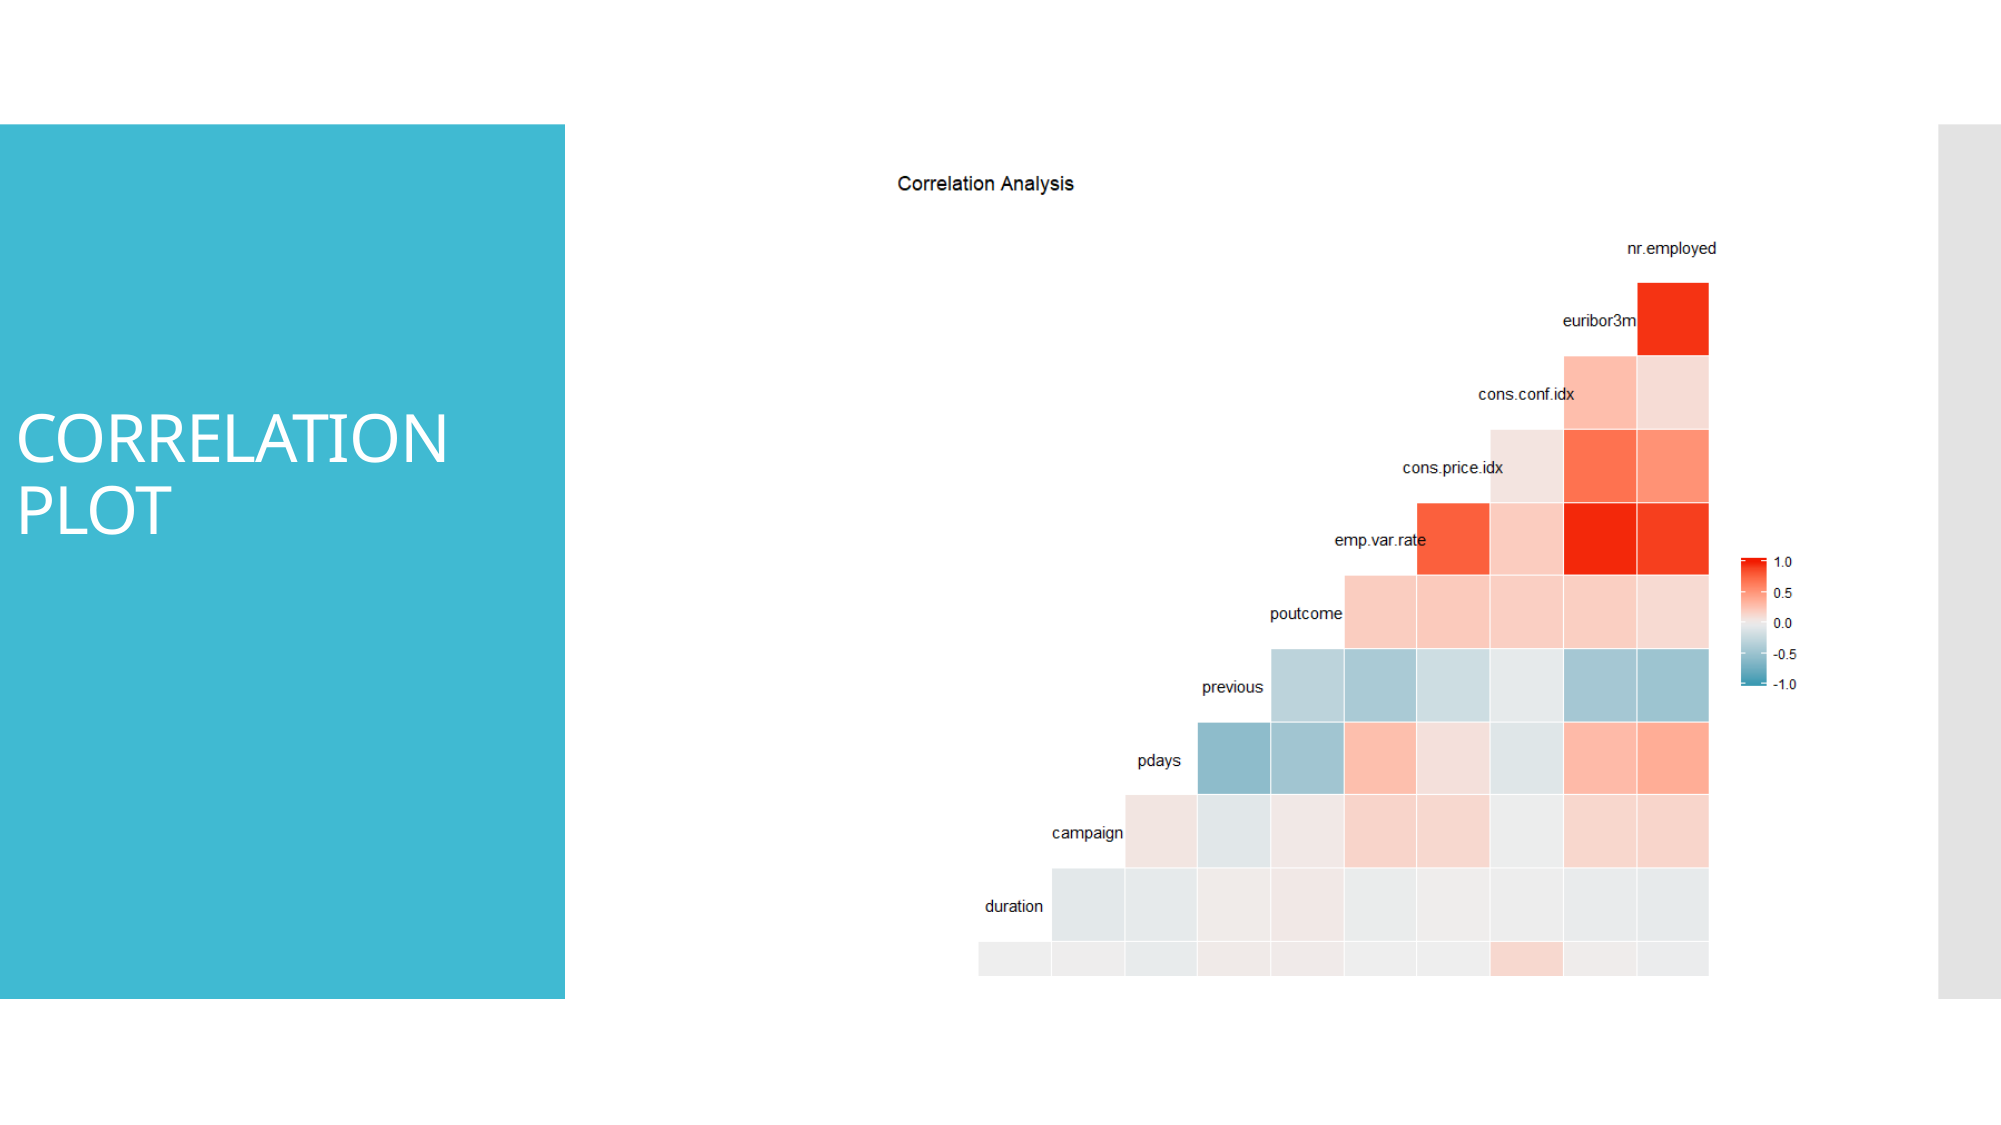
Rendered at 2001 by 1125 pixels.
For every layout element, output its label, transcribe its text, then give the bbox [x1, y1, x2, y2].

title CORRELATION PLOT [0, 374, 565, 637]
picture [815, 166, 1888, 976]
